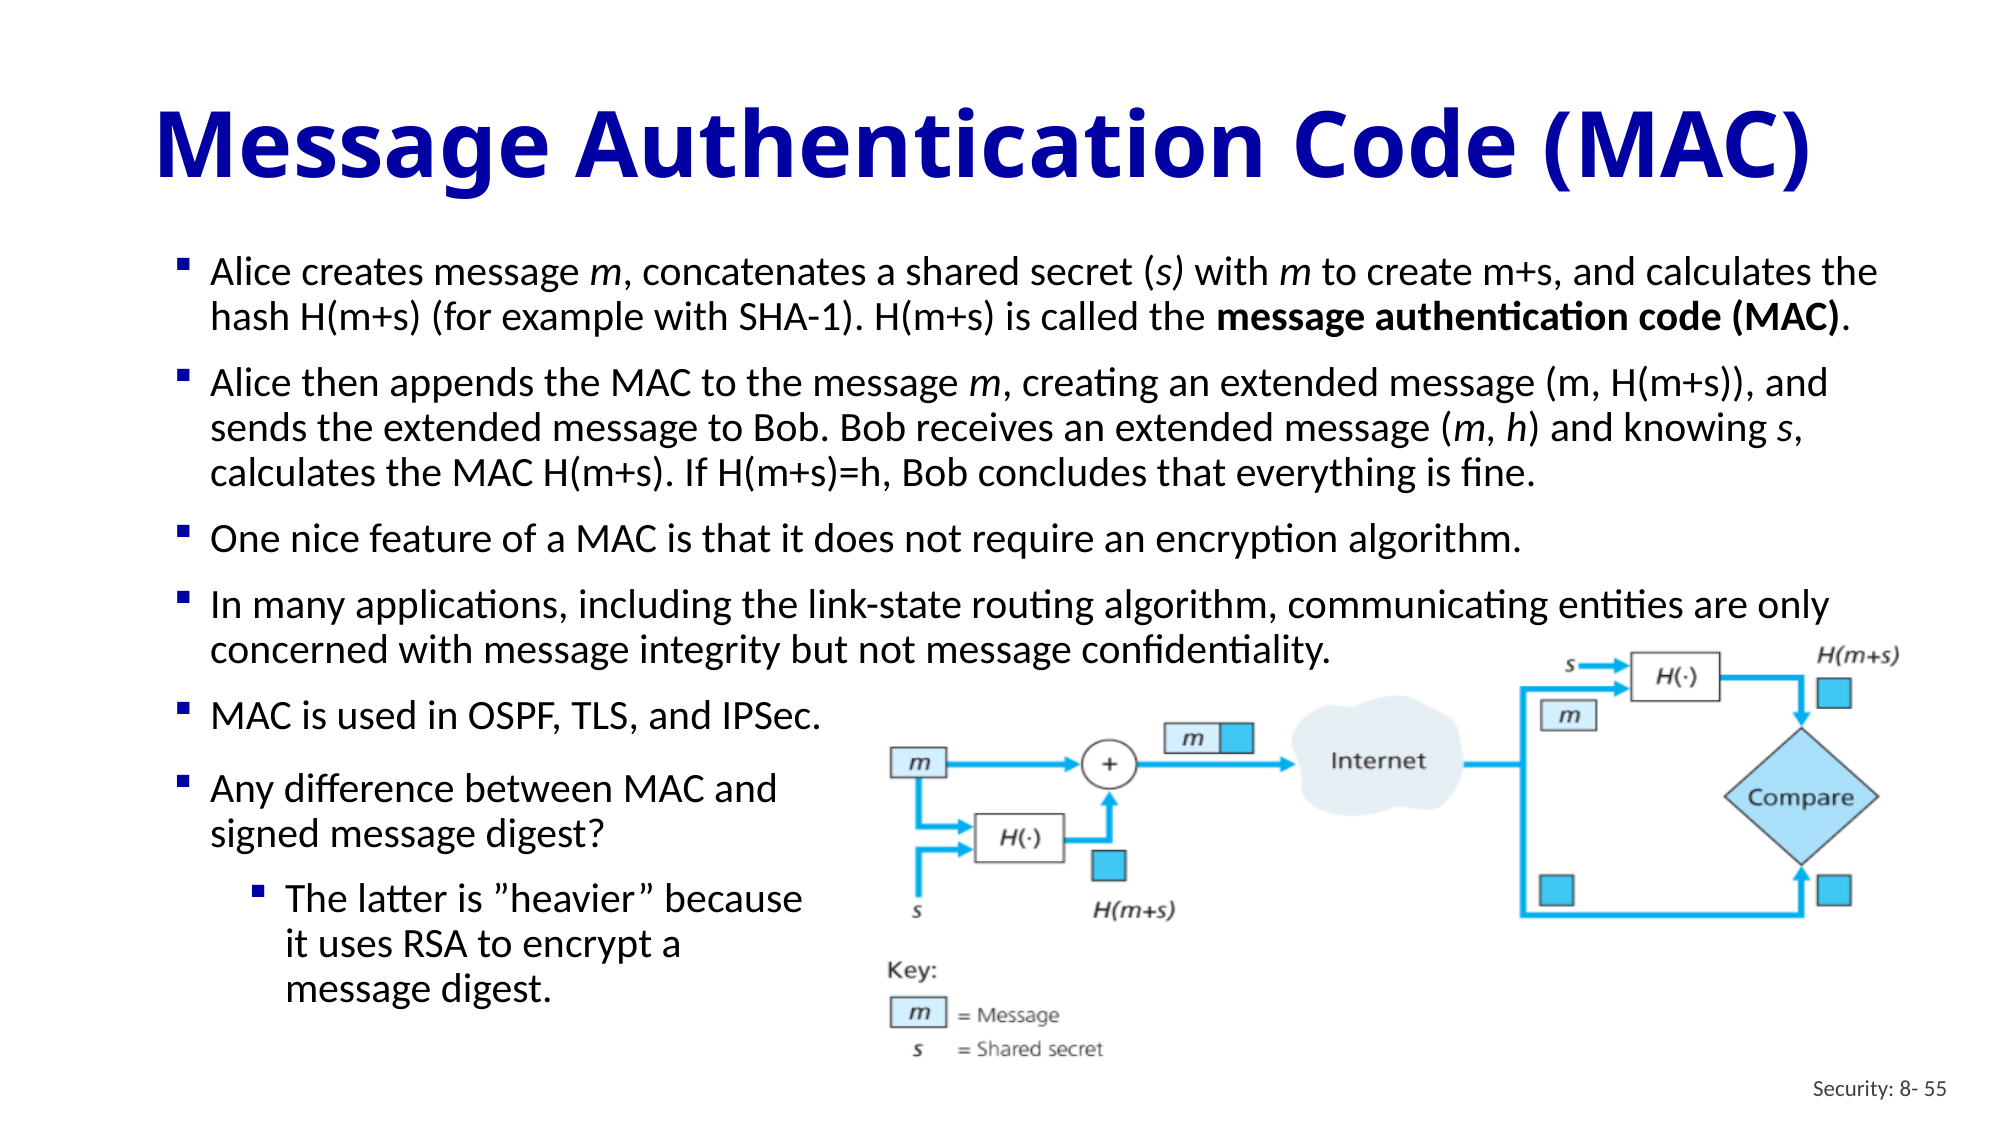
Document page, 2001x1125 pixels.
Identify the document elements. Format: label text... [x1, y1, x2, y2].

slide_number Security: 8- 55 [1512, 1079, 1963, 1117]
picture [862, 617, 1963, 1079]
list Alice creates message m, concatenates a shared secret (s) with m to create m+s, and calculates the hash H(m+s) (for example with SHA-1). H(m+s) is called the message authentication code (MAC). Alice then appends the MAC to the message m, creating an extended message (m, H(m+s)), and sends the extended message to Bob. Bob receives an extended message (m, h) and knowing s, calculates the MAC H(m+s). If H(m+s)=h, Bob concludes that everything is fine. One nice feature of a MAC is that it does not require an encryption algorithm. In many applications, including the link-state routing algorithm, communicating entities are only concerned with message integrity but not message confidentiality. MAC is used in OSPF, TLS, and IPSec. [137, 241, 1900, 956]
title Message Authentication Code (MAC) [137, 74, 1863, 221]
text_box Any difference between MAC and signed message digest? The latter is ”heavier” because it uses RSA to encrypt a message digest. [137, 758, 836, 1020]
